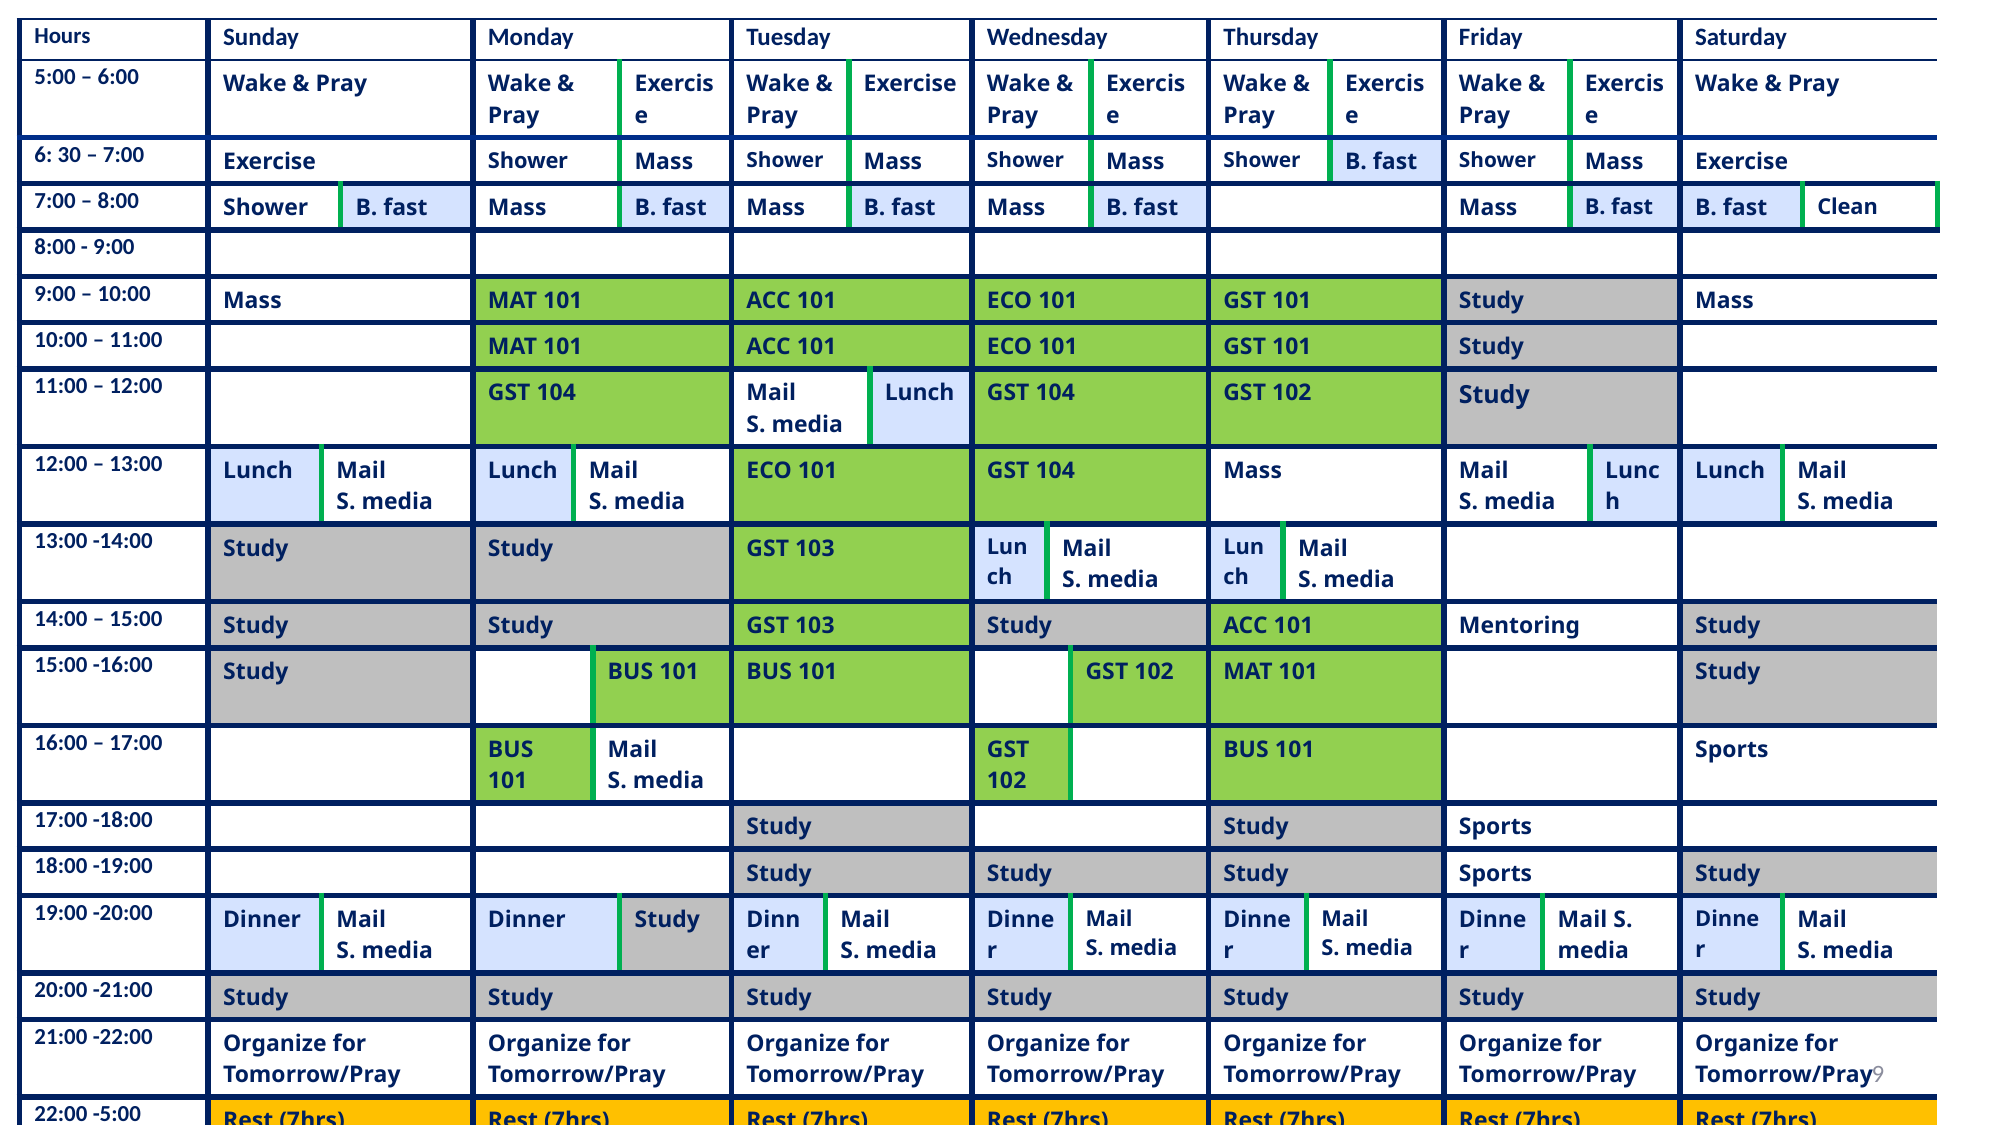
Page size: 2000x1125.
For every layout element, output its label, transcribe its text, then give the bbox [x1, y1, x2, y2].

table_cell Mail S. media [1073, 898, 1206, 970]
table_cell [211, 372, 470, 444]
table_cell Mass [1447, 186, 1567, 227]
table_cell Lunch [1211, 527, 1280, 599]
table_cell MAT 101 [476, 279, 729, 320]
table_cell Lunch [873, 372, 969, 444]
table_cell Study [975, 852, 1206, 893]
table_cell Mail S. media [324, 898, 470, 970]
table_cell Organize for Tomorrow/Pray [975, 1022, 1206, 1094]
table_cell Mail S. media [1785, 449, 1937, 521]
table_cell [1683, 372, 1937, 444]
table_cell Mentoring [1447, 604, 1677, 645]
table_cell Study [734, 852, 969, 893]
table_cell Study [734, 976, 969, 1017]
table_cell 10:00 – 11:00 [22, 325, 205, 366]
table_cell Study [1683, 852, 1937, 893]
table_cell [734, 728, 969, 800]
table_cell Lunch [1683, 449, 1780, 521]
table_cell Mass [975, 186, 1088, 227]
table_cell Lunch [211, 449, 319, 521]
table_cell GST 104 [975, 449, 1206, 521]
table_cell 8:00 - 9:00 [22, 233, 205, 274]
table_cell Study [1447, 279, 1677, 320]
table_cell [211, 325, 470, 366]
table_cell Shower [476, 140, 617, 181]
table_cell 9:00 – 10:00 [22, 279, 205, 320]
table_cell Study [211, 651, 470, 723]
table_cell Mass [1094, 140, 1206, 181]
table_cell 17:00 -18:00 [22, 806, 205, 846]
table_cell [211, 233, 470, 274]
table_cell GST 103 [734, 604, 969, 645]
table_cell [1683, 325, 1937, 366]
table_cell 16:00 – 17:00 [22, 728, 205, 800]
table_cell ECO 101 [975, 325, 1206, 366]
table_cell Dinner [1683, 898, 1780, 970]
table_cell B. fast [1094, 186, 1206, 227]
table_cell Clean [1805, 186, 1935, 227]
table_cell Shower [1211, 140, 1327, 181]
table_cell 11:00 – 12:00 [22, 372, 205, 444]
table_header Thursday [1211, 20, 1441, 59]
table_cell Exercise [1333, 61, 1441, 135]
table_cell [211, 852, 470, 893]
table_header Hours [22, 20, 205, 59]
table_header Sunday [211, 20, 470, 59]
table_cell Sports [1447, 852, 1677, 893]
table_cell 6: 30 – 7:00 [22, 140, 205, 181]
table_cell Dinner [975, 898, 1068, 970]
table_cell Lunch [476, 449, 571, 521]
table_cell Dinner [1211, 898, 1304, 970]
table_cell Mail S. media [1545, 898, 1677, 970]
table_cell 5:00 – 6:00 [22, 61, 205, 135]
table_cell B. fast [1573, 186, 1677, 227]
table_cell GST 102 [975, 728, 1068, 800]
table_cell B. fast [343, 186, 470, 227]
table_cell [476, 233, 729, 274]
table_cell Shower [975, 140, 1088, 181]
table_cell Mail S. media [324, 449, 470, 521]
table_cell Dinner [1447, 898, 1540, 970]
table_cell Study [1683, 976, 1937, 1017]
table_cell Study [1447, 372, 1677, 444]
table_cell BUS 101 [1211, 728, 1441, 800]
table_cell 22:00 -5:00 [22, 1100, 205, 1125]
table_cell ECO 101 [734, 449, 969, 521]
table_cell [1211, 186, 1441, 227]
table_cell Study [211, 604, 470, 645]
table_cell Rest (7hrs) [476, 1100, 729, 1125]
table_cell Sports [1447, 806, 1677, 846]
table_cell Study [1447, 976, 1677, 1017]
table_cell Mail S. media [1785, 898, 1937, 970]
table_cell ECO 101 [975, 279, 1206, 320]
table_cell 7:00 – 8:00 [22, 186, 205, 227]
table_cell [975, 806, 1206, 846]
table_cell Mail S. media [1447, 449, 1587, 521]
table_cell [211, 728, 470, 800]
table_cell Study [1211, 976, 1441, 1017]
table_cell GST 104 [975, 372, 1206, 444]
table_cell Mass [476, 186, 617, 227]
table_cell [211, 806, 470, 846]
table_cell Study [211, 976, 470, 1017]
table_cell Shower [211, 186, 338, 227]
table_cell GST 103 [734, 527, 969, 599]
table_cell Organize for Tomorrow/Pray [476, 1022, 729, 1094]
table_cell MAT 101 [1211, 651, 1441, 723]
table_cell Exercise [211, 140, 470, 181]
table_cell 20:00 -21:00 [22, 976, 205, 1017]
table_cell [1683, 527, 1937, 599]
table_cell GST 102 [1211, 372, 1441, 444]
table_cell ACC 101 [1211, 604, 1441, 645]
table_cell Organize for Tomorrow/Pray [1447, 1022, 1677, 1094]
table_cell 15:00 -16:00 [22, 651, 205, 723]
table_cell Wake & Pray [975, 61, 1088, 135]
table_cell Exercise [1094, 61, 1206, 135]
table_cell 19:00 -20:00 [22, 898, 205, 970]
table_cell Study [975, 976, 1206, 1017]
table_cell Mass [622, 140, 729, 181]
table_cell Rest (7hrs) [734, 1100, 969, 1125]
table_cell [1211, 233, 1441, 274]
table_cell Study [211, 527, 470, 599]
table_cell Rest (7hrs) [1683, 1100, 1937, 1125]
table_cell Exercise [1683, 140, 1937, 181]
table_header Friday [1447, 20, 1677, 59]
table_cell [476, 806, 729, 846]
table_cell GST 102 [1073, 651, 1206, 723]
table_cell [1683, 233, 1937, 274]
table_cell GST 101 [1211, 325, 1441, 366]
table_cell B. fast [852, 186, 969, 227]
table_cell ACC 101 [734, 279, 969, 320]
table_cell [734, 233, 969, 274]
table_cell Mail S. media [1050, 527, 1206, 599]
table_cell Organize for Tomorrow/Pray [1683, 1022, 1937, 1094]
table_cell Wake & Pray [734, 61, 846, 135]
table_cell BUS 101 [596, 651, 729, 723]
table_cell Study [622, 898, 729, 970]
table_cell Mass [734, 186, 846, 227]
table_cell Organize for Tomorrow/Pray [1211, 1022, 1441, 1094]
table_cell Lunch [1593, 449, 1677, 521]
table_cell MAT 101 [476, 325, 729, 366]
table_cell Exercise [622, 61, 729, 135]
table_cell Dinner [211, 898, 319, 970]
table_cell Rest (7hrs) [211, 1100, 470, 1125]
table_cell GST 104 [476, 372, 729, 444]
table_cell ACC 101 [734, 325, 969, 366]
table_cell Study [476, 976, 729, 1017]
table_cell 13:00 -14:00 [22, 527, 205, 599]
table_cell B. fast [622, 186, 729, 227]
table_cell 14:00 – 15:00 [22, 604, 205, 645]
table_cell Wake & Pray [1447, 61, 1567, 135]
table_cell 21:00 -22:00 [22, 1022, 205, 1094]
table_cell Mass [1683, 279, 1937, 320]
table_cell BUS 101 [476, 728, 590, 800]
table_cell [476, 852, 729, 893]
table_cell Study [975, 604, 1206, 645]
table_cell Shower [734, 140, 846, 181]
table_cell Mail S. media [1309, 898, 1441, 970]
table_cell Wake & Pray [211, 61, 470, 135]
table_cell Study [476, 604, 729, 645]
table_cell Mail S. media [596, 728, 729, 800]
table_cell Shower [1447, 140, 1567, 181]
table_cell [476, 651, 590, 723]
table_cell Wake & Pray [476, 61, 617, 135]
table_cell Mass [1573, 140, 1677, 181]
table_header Wednesday [975, 20, 1206, 59]
table_cell [1073, 728, 1206, 800]
table_cell Rest (7hrs) [1447, 1100, 1677, 1125]
table_cell Mass [1211, 449, 1441, 521]
table_cell Mass [852, 140, 969, 181]
table_cell 12:00 – 13:00 [22, 449, 205, 521]
table_cell [1683, 806, 1937, 846]
table_cell Study [1211, 852, 1441, 893]
table_cell [1447, 527, 1677, 599]
table_cell GST 101 [1211, 279, 1441, 320]
table_cell Wake & Pray [1211, 61, 1327, 135]
table_cell [1447, 728, 1677, 800]
table_header Monday [476, 20, 729, 59]
table_cell Study [1211, 806, 1441, 846]
table_cell Mail S. media [1286, 527, 1441, 599]
table_cell Mail S. media [734, 372, 867, 444]
table_header Tuesday [734, 20, 969, 59]
table_cell Exercise [852, 61, 969, 135]
table_cell [975, 651, 1068, 723]
table_cell Exercise [1573, 61, 1677, 135]
table_cell [1447, 233, 1677, 274]
table_cell Study [1683, 651, 1937, 723]
table_cell [1447, 651, 1677, 723]
table_cell Dinner [734, 898, 823, 970]
table_cell Rest (7hrs) [1211, 1100, 1441, 1125]
table_cell Mass [211, 279, 470, 320]
table_cell Study [1447, 325, 1677, 366]
table_cell Study [1683, 604, 1937, 645]
table_cell Dinner [476, 898, 617, 970]
table_header Saturday [1683, 20, 1937, 59]
table_cell Mail S. media [828, 898, 969, 970]
table_cell B. fast [1683, 186, 1800, 227]
table_cell 18:00 -19:00 [22, 852, 205, 893]
table_cell Wake & Pray [1683, 61, 1937, 135]
table_cell Organize for Tomorrow/Pray [211, 1022, 470, 1094]
table_cell Lunch [975, 527, 1044, 599]
table_cell Organize for Tomorrow/Pray [734, 1022, 969, 1094]
table_cell Study [476, 527, 729, 599]
table_cell Sports [1683, 728, 1937, 800]
table_cell B. fast [1333, 140, 1441, 181]
table_cell BUS 101 [734, 651, 969, 723]
table_cell [975, 233, 1206, 274]
table_cell Study [734, 806, 969, 846]
table_cell Rest (7hrs) [975, 1100, 1206, 1125]
table_cell Mail S. media [576, 449, 729, 521]
